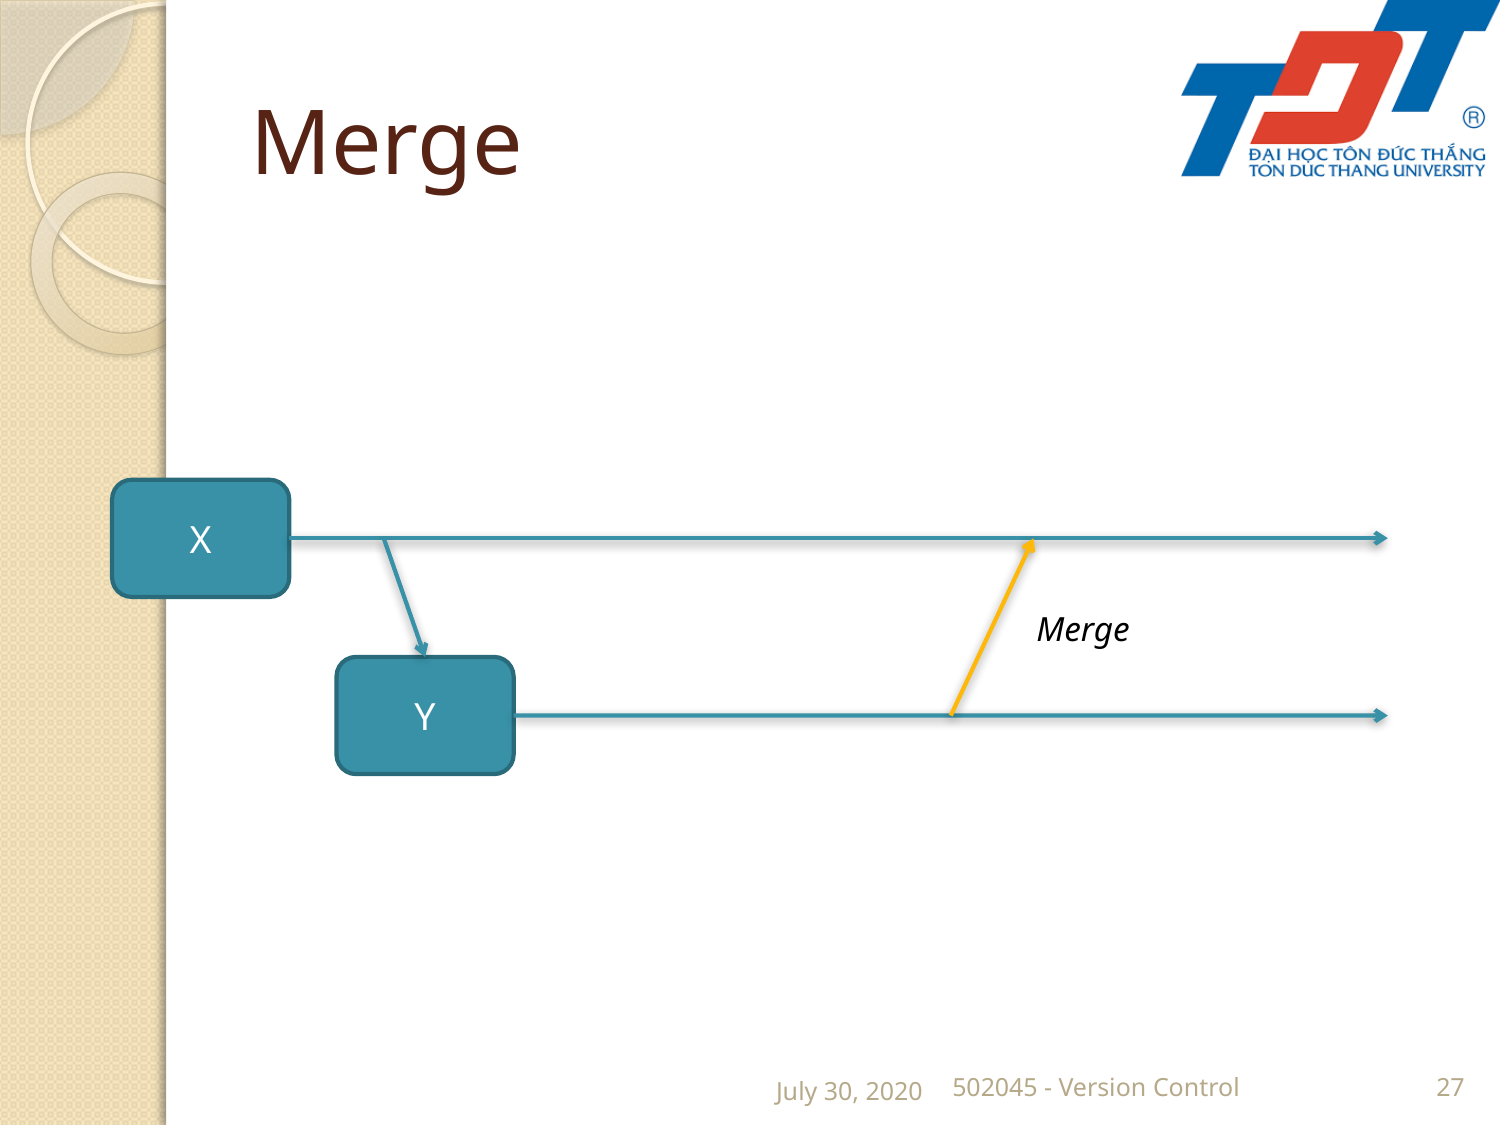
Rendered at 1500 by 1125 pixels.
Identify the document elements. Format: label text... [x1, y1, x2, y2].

text_box X [109, 477, 292, 600]
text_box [950, 538, 1034, 716]
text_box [383, 538, 426, 658]
text_box Y [334, 654, 516, 777]
slide_number 27 [1413, 1034, 1488, 1113]
picture [1181, 0, 1500, 177]
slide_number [587, 1034, 937, 1113]
footer 502045 - Version Control [937, 1034, 1413, 1113]
text_box Merge [1041, 600, 1183, 656]
title Merge [235, 45, 1466, 233]
